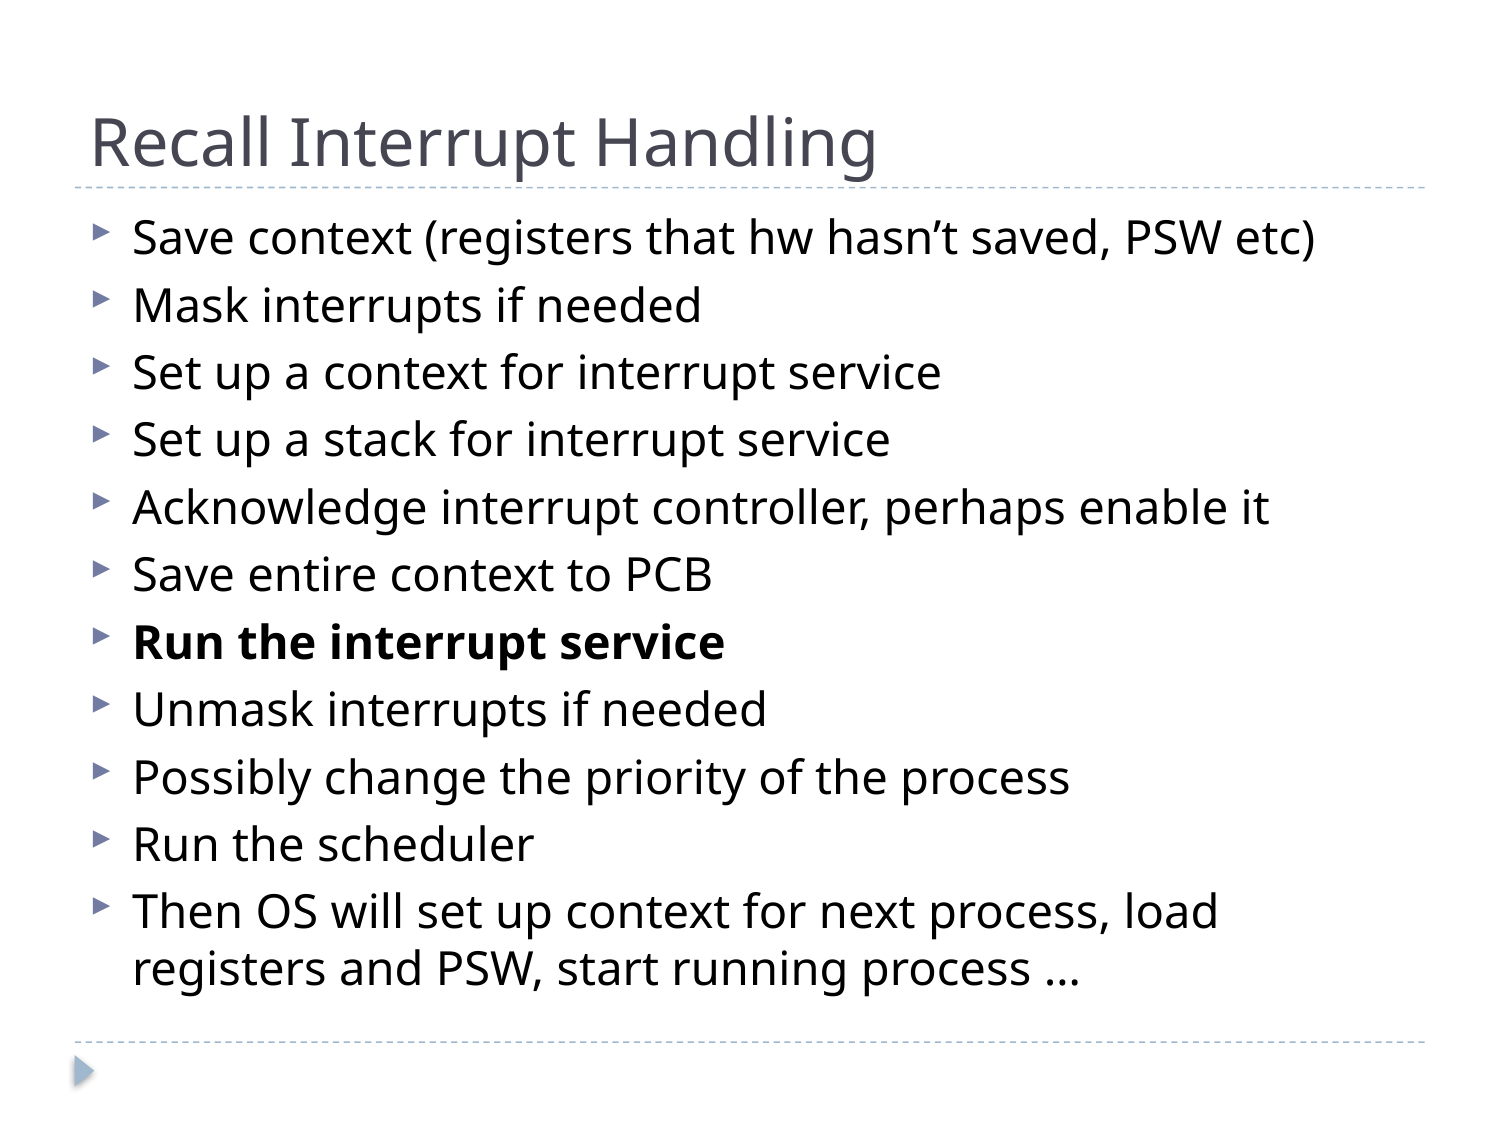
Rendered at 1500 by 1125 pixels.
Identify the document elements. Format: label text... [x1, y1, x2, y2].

list Save context (registers that hw hasn’t saved, PSW etc) Mask interrupts if needed Set up a context for interrupt service Set up a stack for interrupt service Acknowledge interrupt controller, perhaps enable it Save entire context to PCB Run the interrupt service Unmask interrupts if needed Possibly change the priority of the process Run the scheduler Then OS will set up context for next process, load registers and PSW, start running process … [75, 200, 1425, 1010]
title Recall Interrupt Handling [75, 24, 1425, 188]
